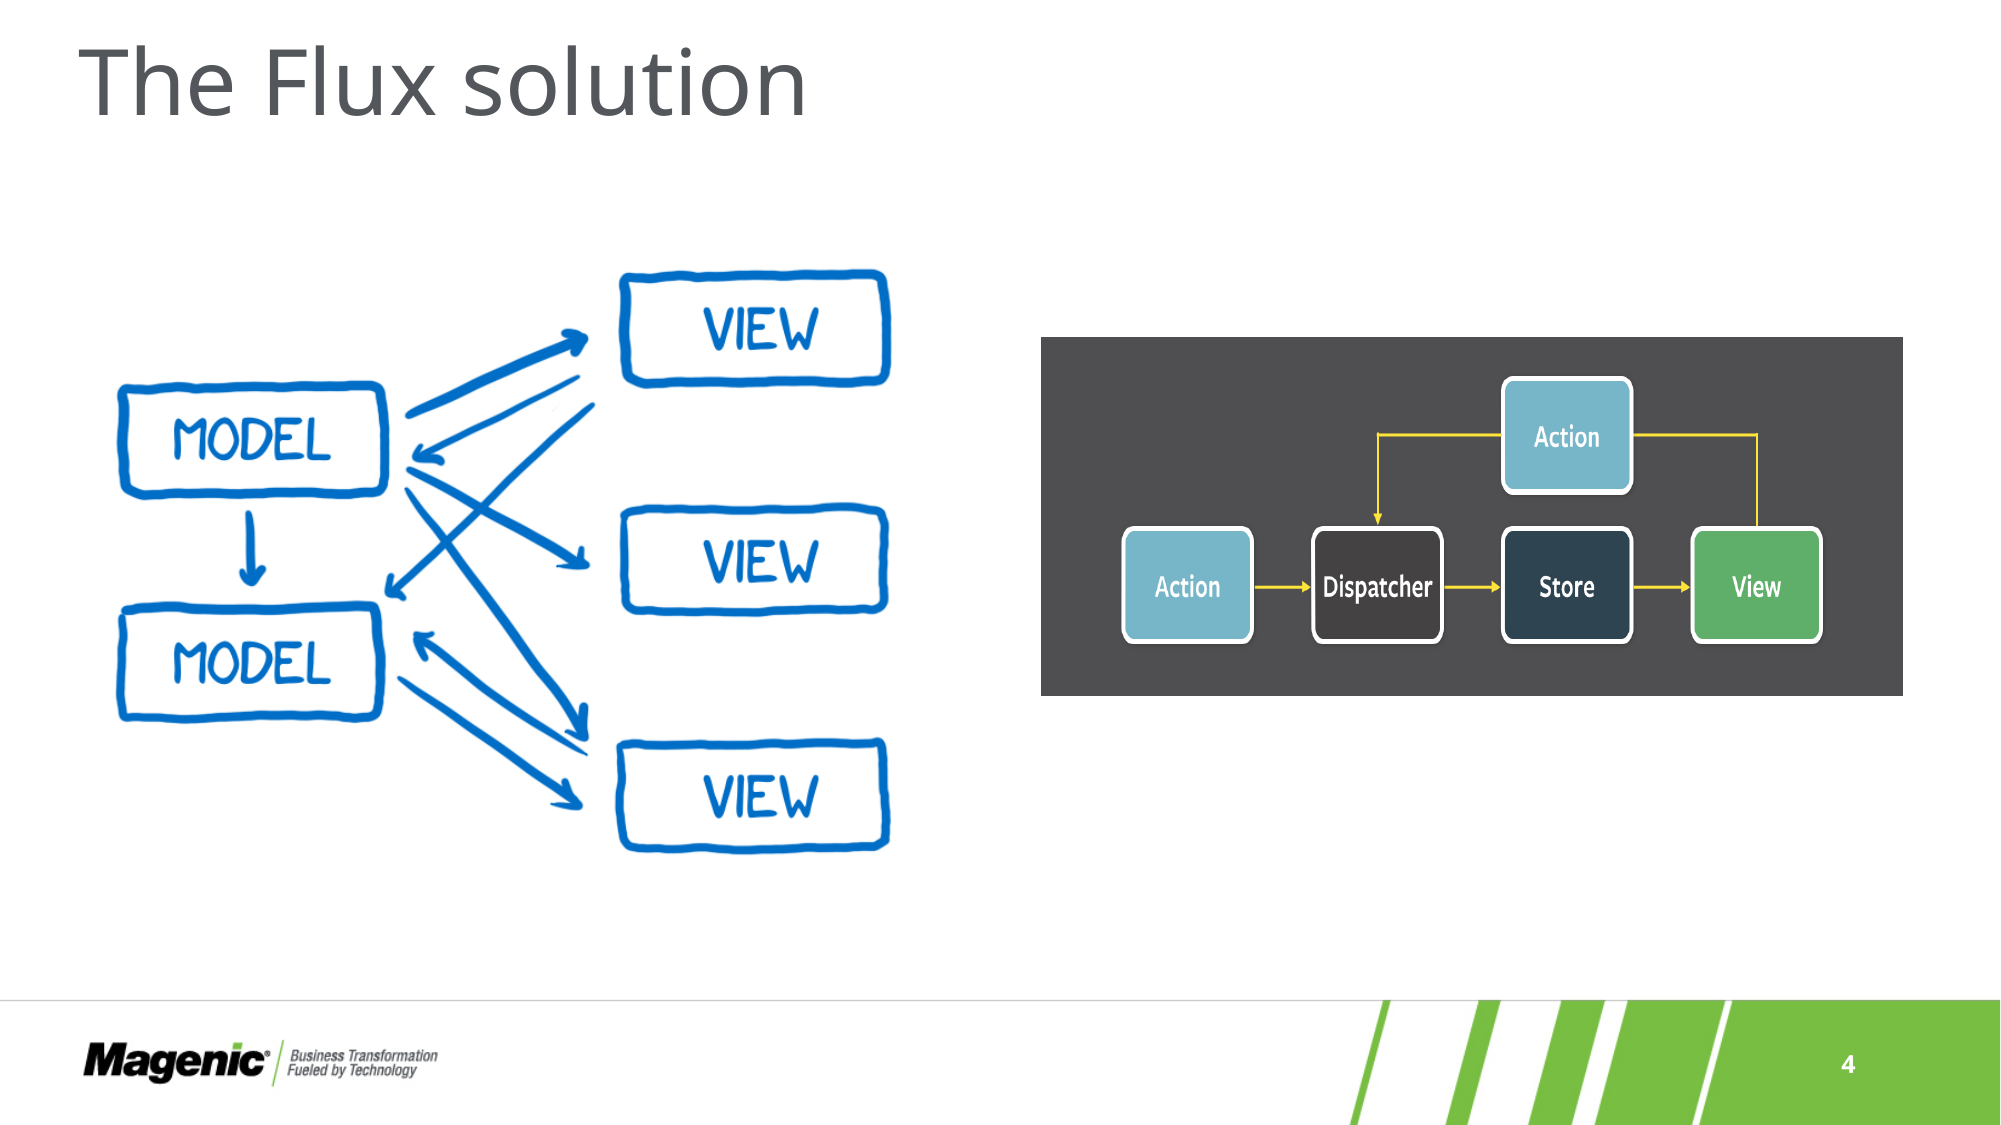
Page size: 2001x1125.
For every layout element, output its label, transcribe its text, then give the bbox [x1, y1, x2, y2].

picture [0, 0, 2001, 1125]
title The Flux solution [63, 41, 1938, 131]
